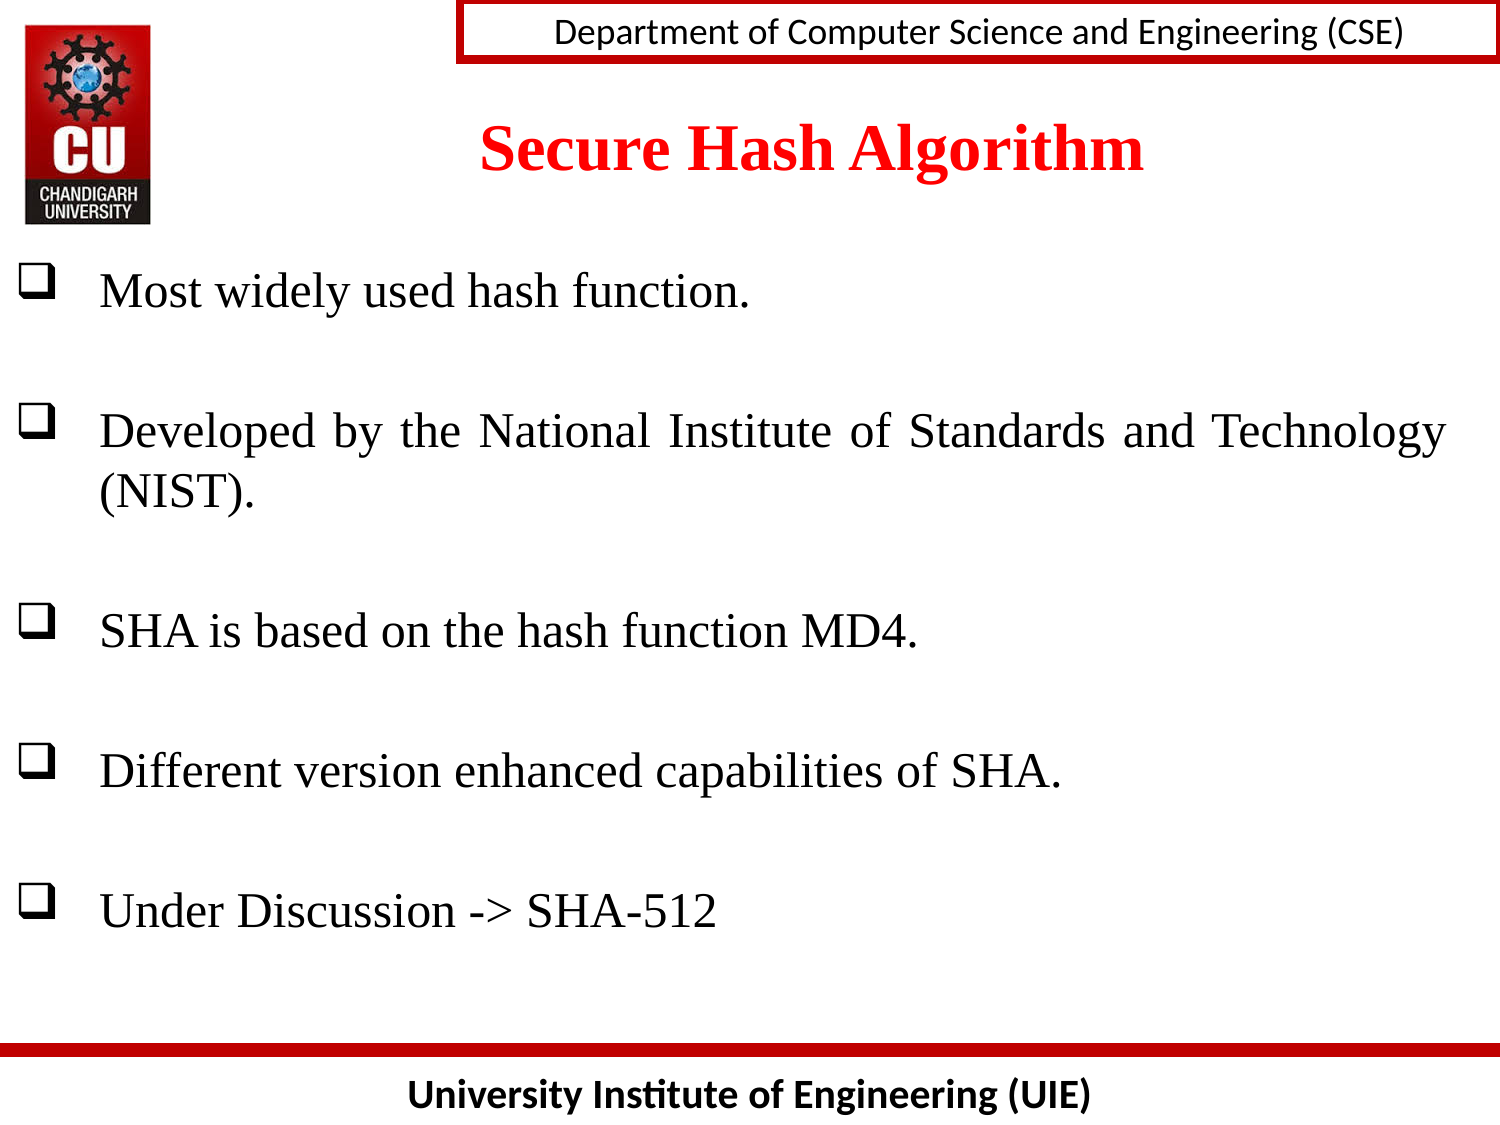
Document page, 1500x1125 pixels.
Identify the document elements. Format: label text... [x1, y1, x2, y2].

title Secure Hash Algorithm [162, 75, 1463, 213]
picture [24, 24, 151, 225]
list Most widely used hash function. Developed by the National Institute of Standards and Technology (NIST). SHA is based on the hash function MD4. Different version enhanced capabilities of SHA. Under Discussion -> SHA-512 [0, 249, 1463, 1025]
